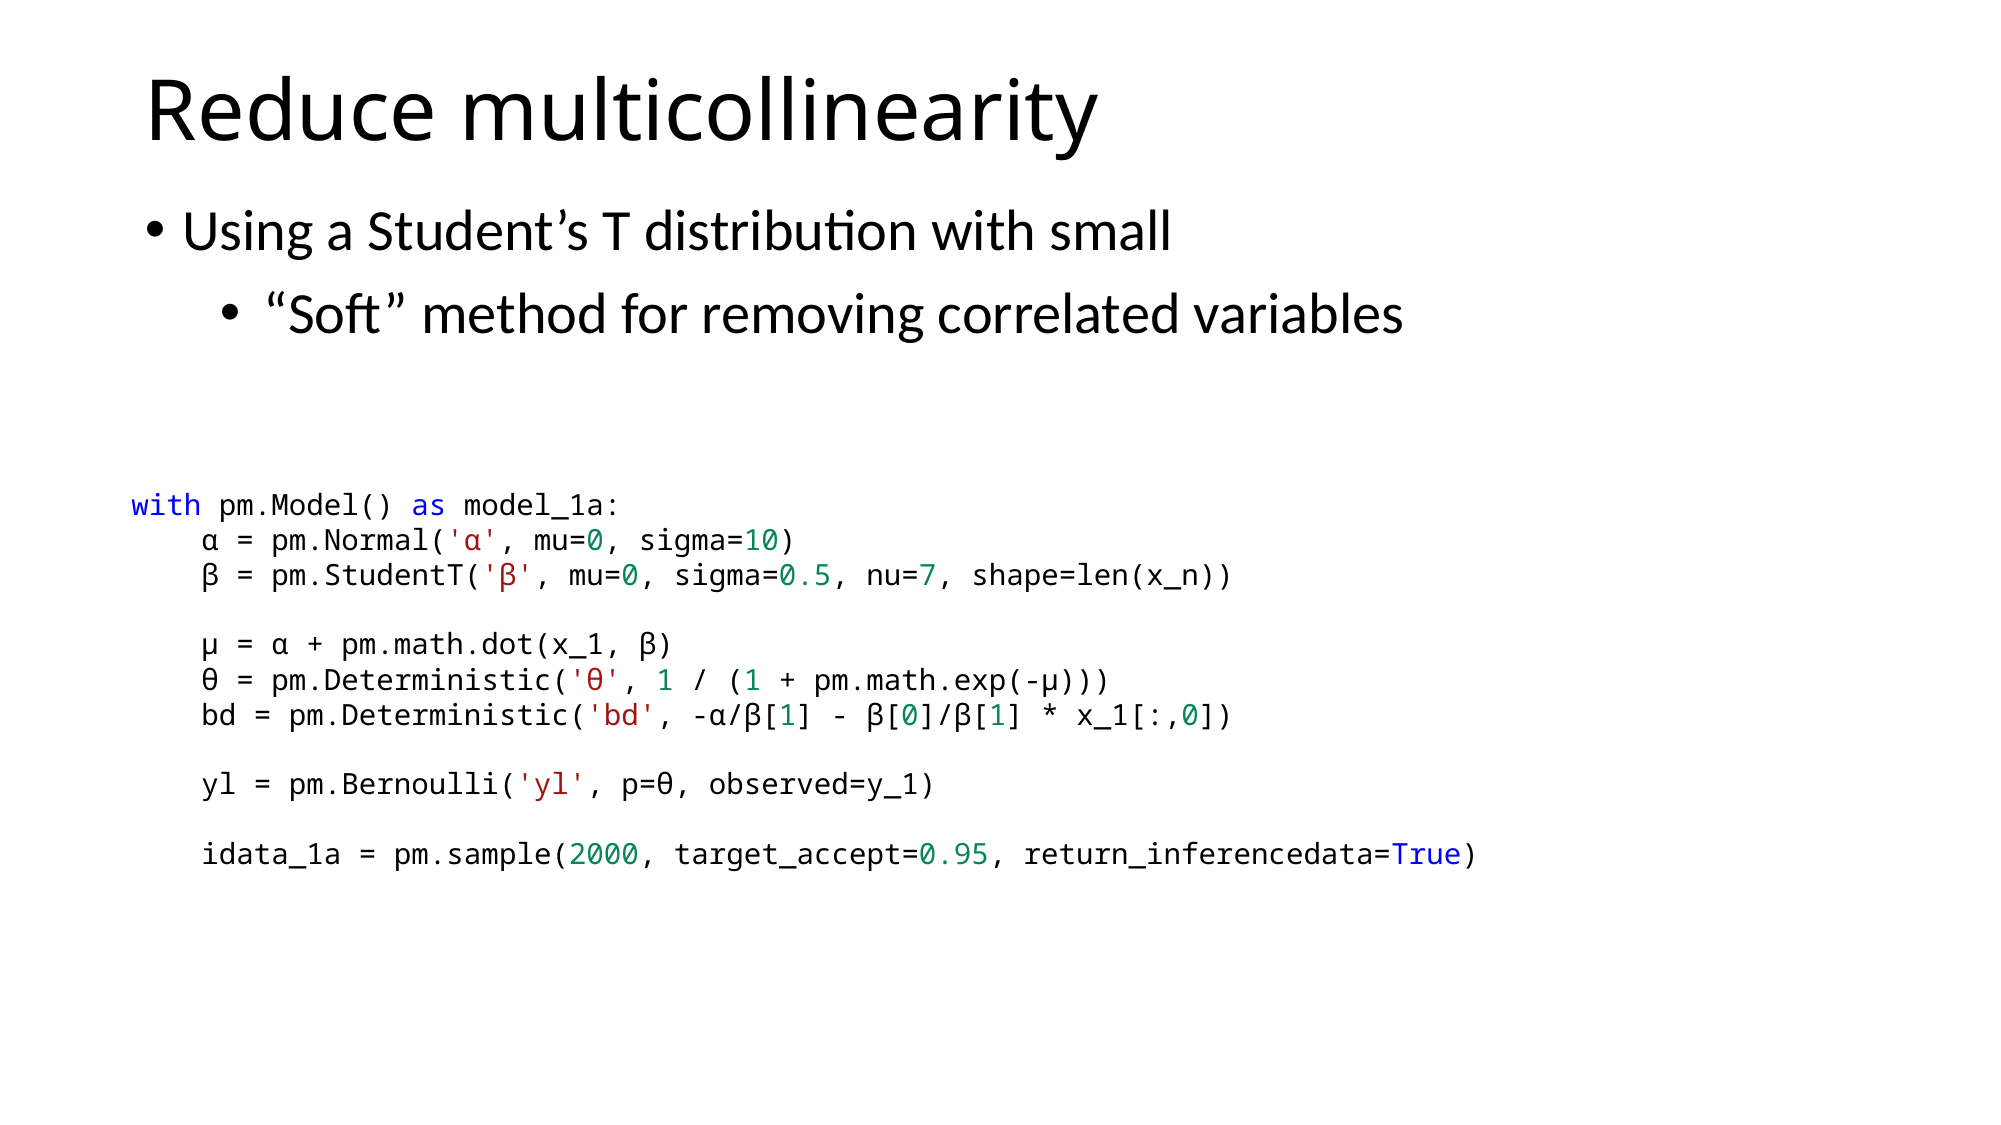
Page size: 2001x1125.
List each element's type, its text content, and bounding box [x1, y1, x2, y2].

text_box with pm.Model() as model_1a: α = pm.Normal('α', mu=0, sigma=10) β = pm.StudentT('β', mu=0, sigma=0.5, nu=7, shape=len(x_n)) μ = α + pm.math.dot(x_1, β) θ = pm.Deterministic('θ', 1 / (1 + pm.math.exp(-μ))) bd = pm.Deterministic('bd', -α/β[1] - β[0]/β[1] * x_1[:,0]) yl = pm.Bernoulli('yl', p=θ, observed=y_1) idata_1a = pm.sample(2000, target_accept=0.95, return_inferencedata=True) [116, 478, 1508, 878]
title Reduce multicollinearity [136, 59, 1863, 168]
